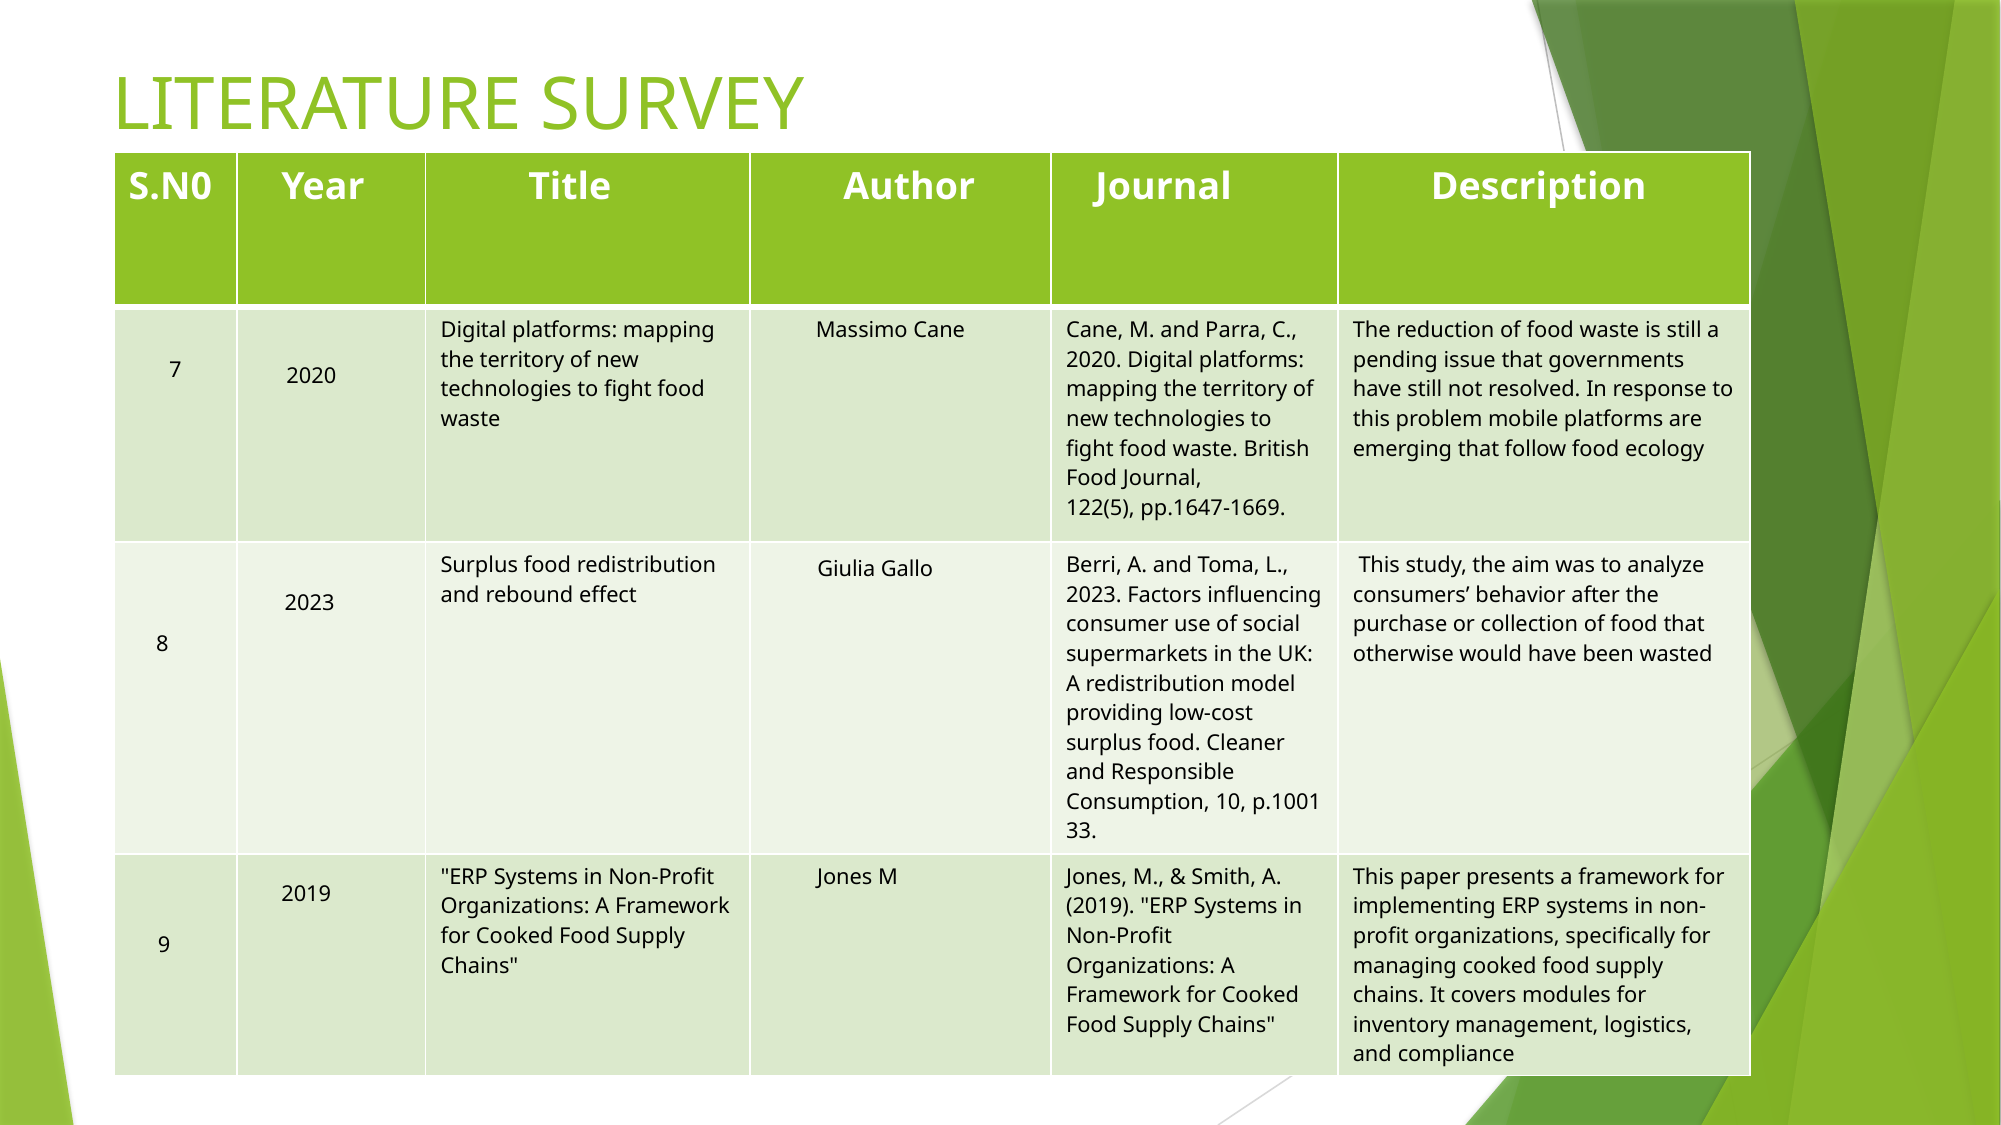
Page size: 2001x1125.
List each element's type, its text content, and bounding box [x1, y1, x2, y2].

table_cell 8 [115, 543, 236, 853]
table_cell 2019 [238, 855, 425, 1075]
table_cell Giulia Gallo [751, 543, 1050, 853]
table_cell 9 [115, 855, 236, 1075]
table_cell This paper presents a framework for implementing ERP systems in non-profit organizations, specifically for managing cooked food supply chains. It covers modules for inventory management, logistics, and compliance [1339, 855, 1749, 1075]
table_cell 2023 [238, 543, 425, 853]
table_cell The reduction of food waste is still a pending issue that governments have still not resolved. In response to this problem mobile platforms are emerging that follow food ecology [1339, 310, 1749, 541]
table_cell 7 [115, 310, 236, 541]
table_header Journal [1052, 153, 1337, 304]
table_cell "ERP Systems in Non-Profit Organizations: A Framework for Cooked Food Supply Chains" [426, 855, 749, 1075]
table_cell Digital platforms: mapping the territory of new technologies to fight food waste [426, 310, 749, 541]
table_header Title [426, 153, 749, 304]
table_cell Jones M [751, 855, 1050, 1075]
table_cell Jones, M., & Smith, A. (2019). "ERP Systems in Non-Profit Organizations: A Framework for Cooked Food Supply Chains" [1052, 855, 1337, 1075]
table_cell Cane, M. and Parra, C., 2020. Digital platforms: mapping the territory of new technologies to fight food waste. British Food Journal, 122(5), pp.1647-1669. [1052, 310, 1337, 541]
table_cell This study, the aim was to analyze consumers’ behavior after the purchase or collection of food that otherwise would have been wasted [1339, 543, 1749, 853]
table_header Year [238, 153, 425, 304]
table_cell Surplus food redistribution and rebound effect [426, 543, 749, 853]
table_cell 2020 [238, 310, 425, 541]
table_header Description [1339, 153, 1749, 304]
table_cell Massimo Cane [751, 310, 1050, 541]
title LITERATURE SURVEY [97, 49, 1508, 152]
table_cell Berri, A. and Toma, L., 2023. Factors influencing consumer use of social supermarkets in the UK: A redistribution model providing low-cost surplus food. Cleaner and Responsible Consumption, 10, p.100133. [1052, 543, 1337, 853]
table_header S.N0 [115, 153, 236, 304]
table_header Author [751, 153, 1050, 304]
